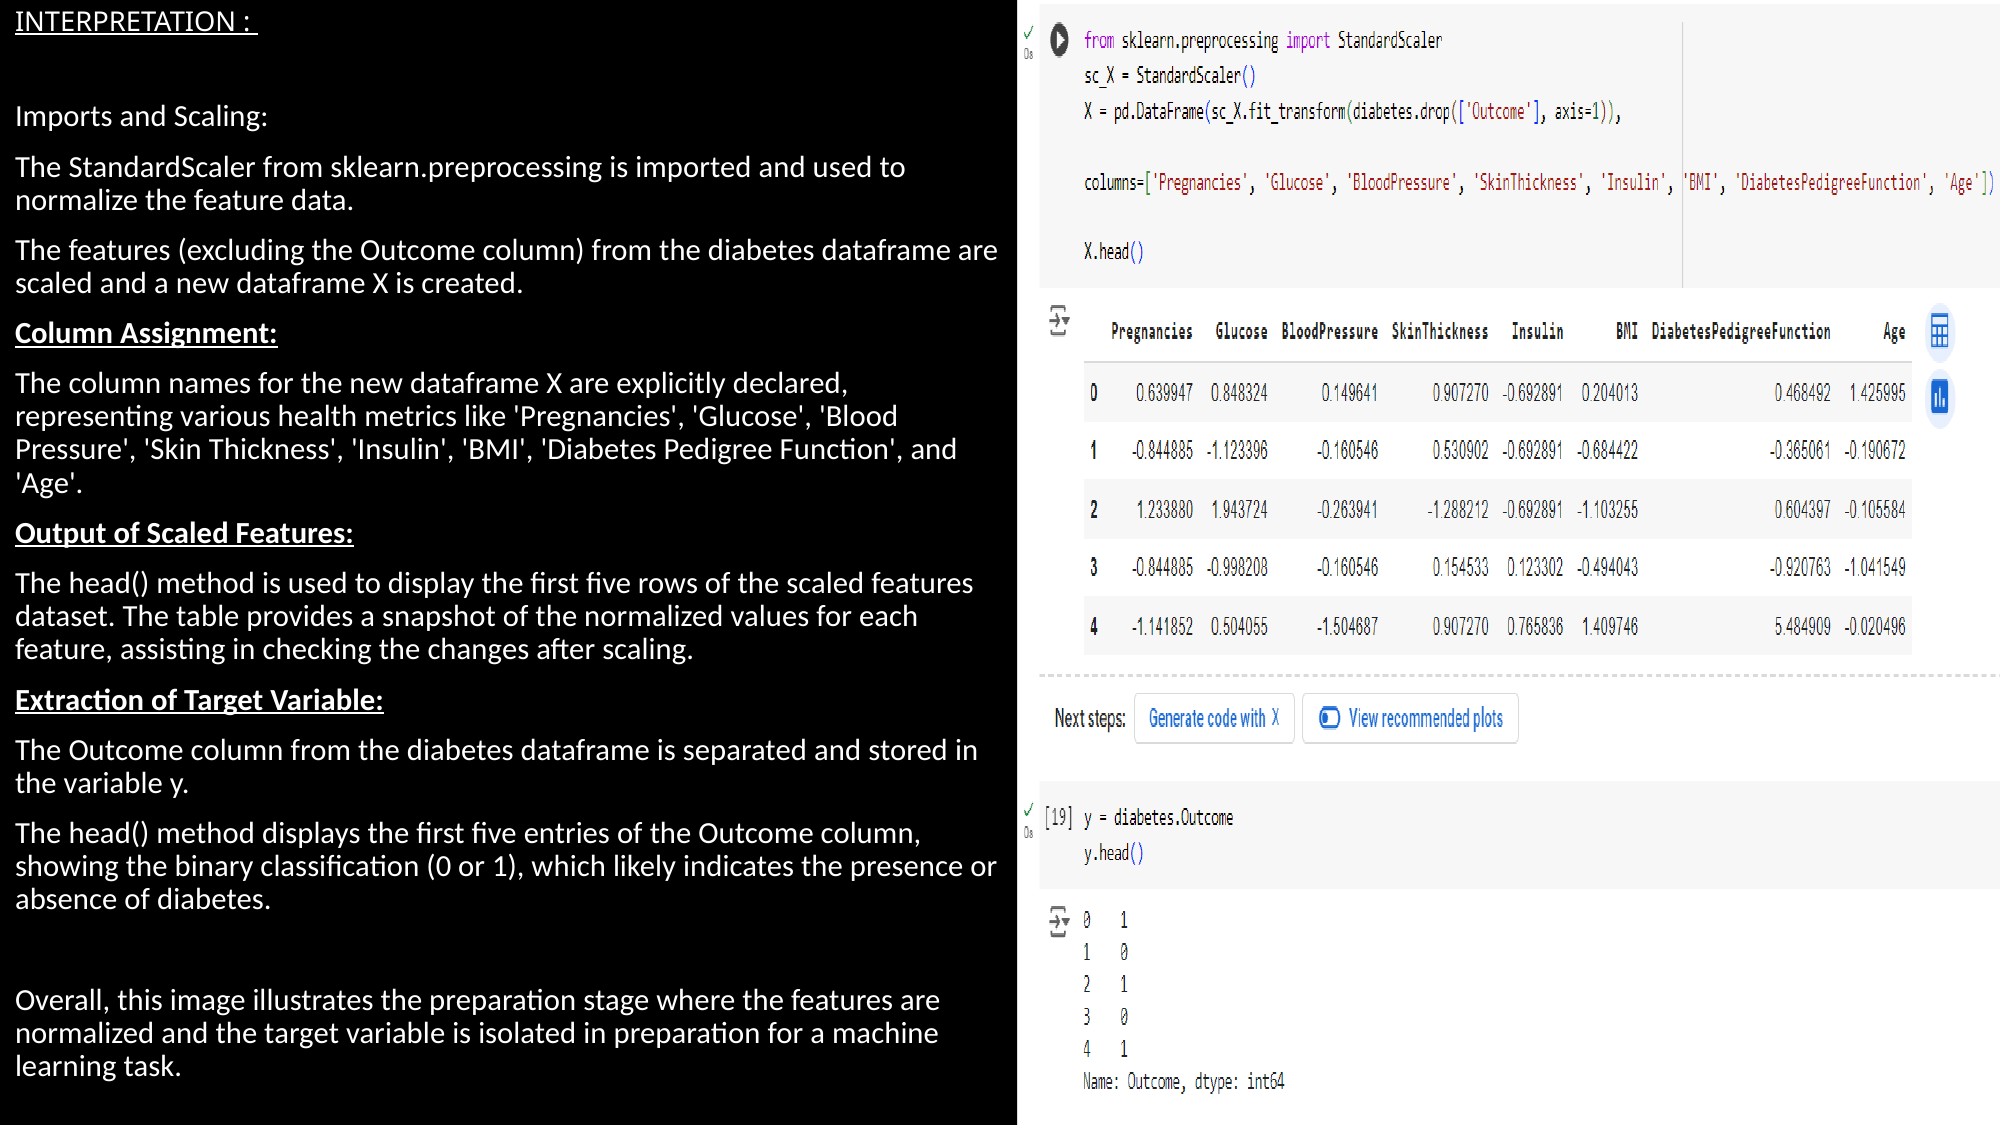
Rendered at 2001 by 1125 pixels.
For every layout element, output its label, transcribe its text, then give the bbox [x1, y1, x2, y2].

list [1017, 0, 2000, 1125]
list INTERPRETATION : Imports and Scaling: The StandardScaler from sklearn.preprocessing is imported and used to normalize the feature data. The features (excluding the Outcome column) from the diabetes dataframe are scaled and a new dataframe X is created. Column Assignment: The column names for the new dataframe X are explicitly declared, representing various health metrics like 'Pregnancies', 'Glucose', 'Blood Pressure', 'Skin Thickness', 'Insulin', 'BMI', 'Diabetes Pedigree Function', and 'Age'. Output of Scaled Features: The head() method is used to display the first five rows of the scaled features dataset. The table provides a snapshot of the normalized values for each feature, assisting in checking the changes after scaling. Extraction of Target Variable: The Outcome column from the diabetes dataframe is separated and stored in the variable y. The head() method displays the first five entries of the Outcome column, showing the binary classification (0 or 1), which likely indicates the presence or absence of diabetes. Overall, this image illustrates the preparation stage where the features are normalized and the target variable is isolated in preparation for a machine learning task. [0, 0, 1017, 1104]
